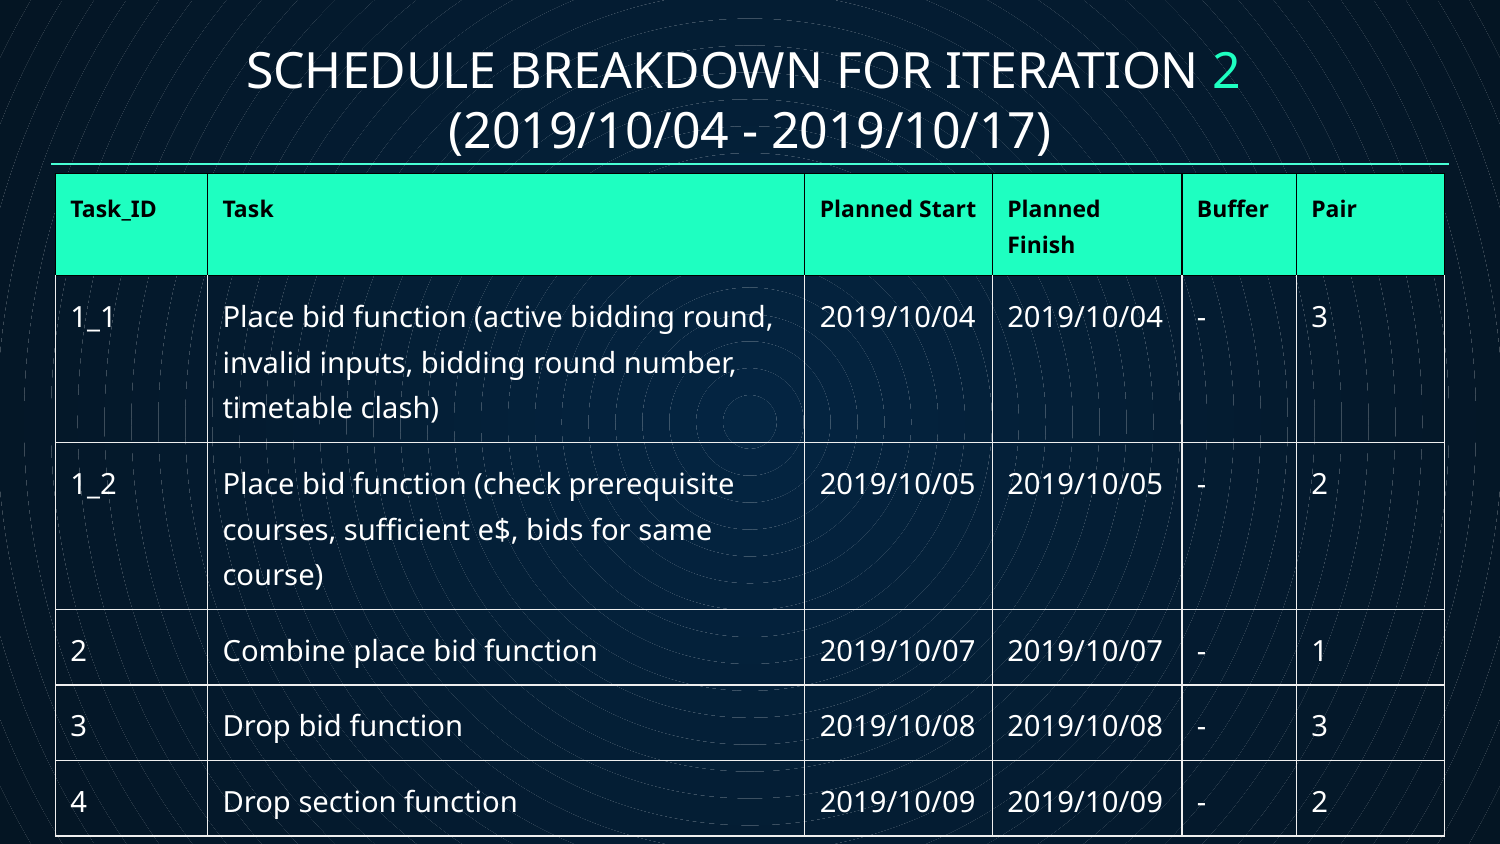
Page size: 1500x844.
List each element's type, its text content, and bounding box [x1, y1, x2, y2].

table_cell 1 [1297, 610, 1444, 684]
table_cell 2019/10/08 [993, 686, 1181, 760]
table_cell 2 [56, 610, 207, 684]
table_cell Place bid function (check prerequisite courses, sufficient e$, bids for same course) [208, 443, 804, 609]
table_cell - [1183, 276, 1296, 442]
table_cell 3 [1297, 276, 1444, 442]
title SCHEDULE BREAKDOWN FOR ITERATION 2 (2019/10/04 - 2019/10/17) [51, 74, 1449, 163]
table_cell 2019/10/09 [993, 761, 1181, 835]
table_cell 2019/10/07 [993, 610, 1181, 684]
table_cell Combine place bid function [208, 610, 804, 684]
table_header Planned Start [805, 174, 992, 275]
table_cell 3 [1297, 686, 1444, 760]
table_cell 3 [56, 686, 207, 760]
table_cell 2019/10/05 [993, 443, 1181, 609]
table_cell 2019/10/04 [805, 276, 992, 442]
table_cell 2 [1297, 443, 1444, 609]
table_header Pair [1297, 174, 1444, 275]
table_cell 1_2 [56, 443, 207, 609]
table_cell 4 [56, 761, 207, 835]
table_cell 2019/10/05 [805, 443, 992, 609]
table_header Task_ID [56, 174, 207, 275]
table_cell - [1183, 686, 1296, 760]
table_header Planned Finish [993, 174, 1181, 275]
table_cell 2019/10/08 [805, 686, 992, 760]
text_box [59, 222, 1500, 844]
table_header Buffer [1183, 174, 1296, 275]
table_cell 2019/10/07 [805, 610, 992, 684]
table_cell - [1183, 610, 1296, 684]
table_cell 2 [1297, 761, 1444, 835]
table_cell Drop bid function [208, 686, 804, 760]
table_cell 1_1 [56, 276, 207, 442]
table_cell 2019/10/04 [993, 276, 1181, 442]
table_header Task [208, 174, 804, 275]
table_cell Place bid function (active bidding round, invalid inputs, bidding round number, timetable clash) [208, 276, 804, 442]
table_cell - [1183, 443, 1296, 609]
table_cell 2019/10/09 [805, 761, 992, 835]
table_cell - [1183, 761, 1296, 835]
table_cell Drop section function [208, 761, 804, 835]
